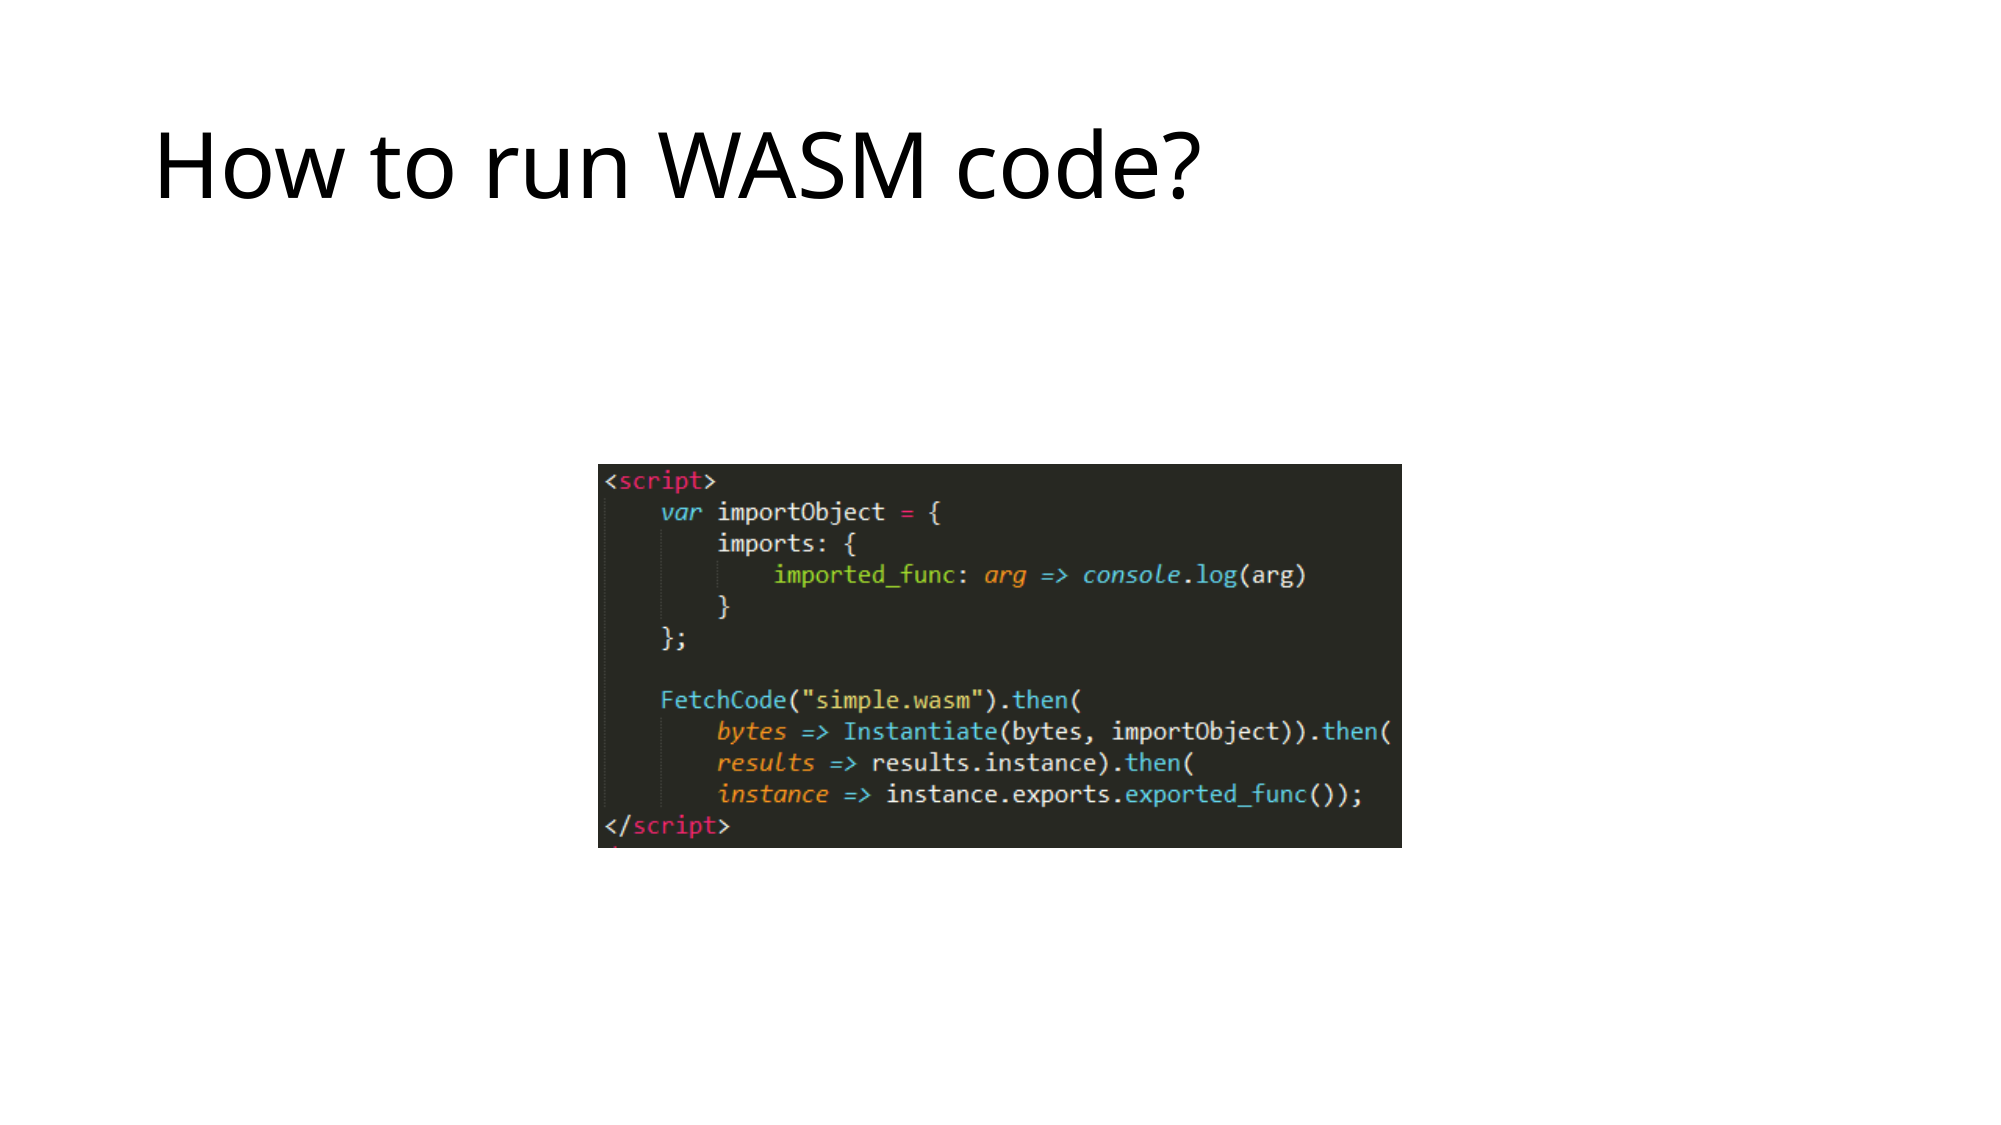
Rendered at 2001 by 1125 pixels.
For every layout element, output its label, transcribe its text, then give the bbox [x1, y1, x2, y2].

title How to run WASM code? [137, 59, 1863, 278]
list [598, 464, 1402, 848]
